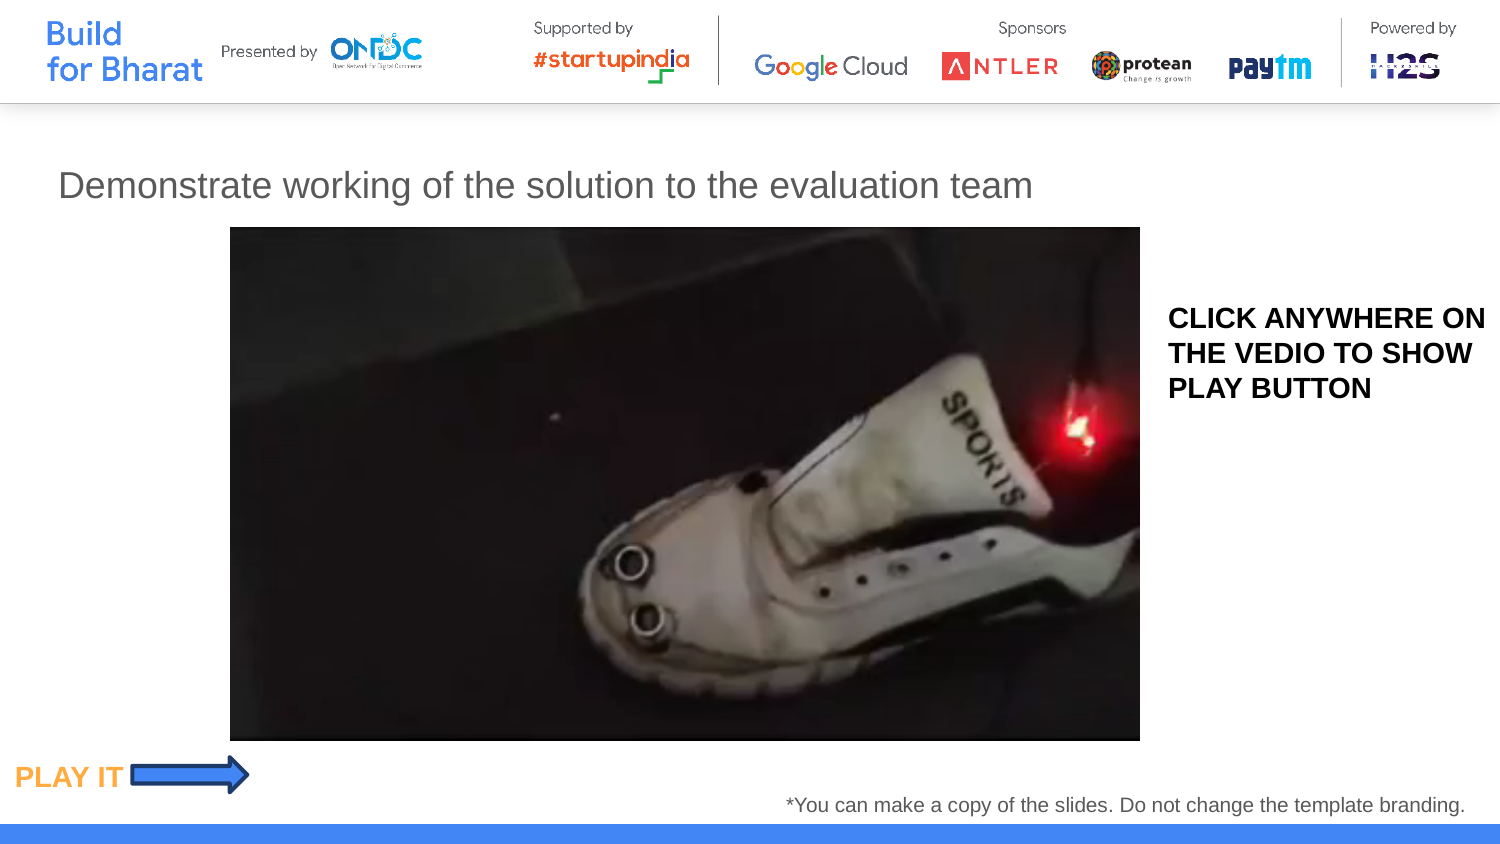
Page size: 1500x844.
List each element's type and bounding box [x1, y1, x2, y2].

text_box [229, 226, 1141, 742]
picture [0, 0, 1500, 844]
